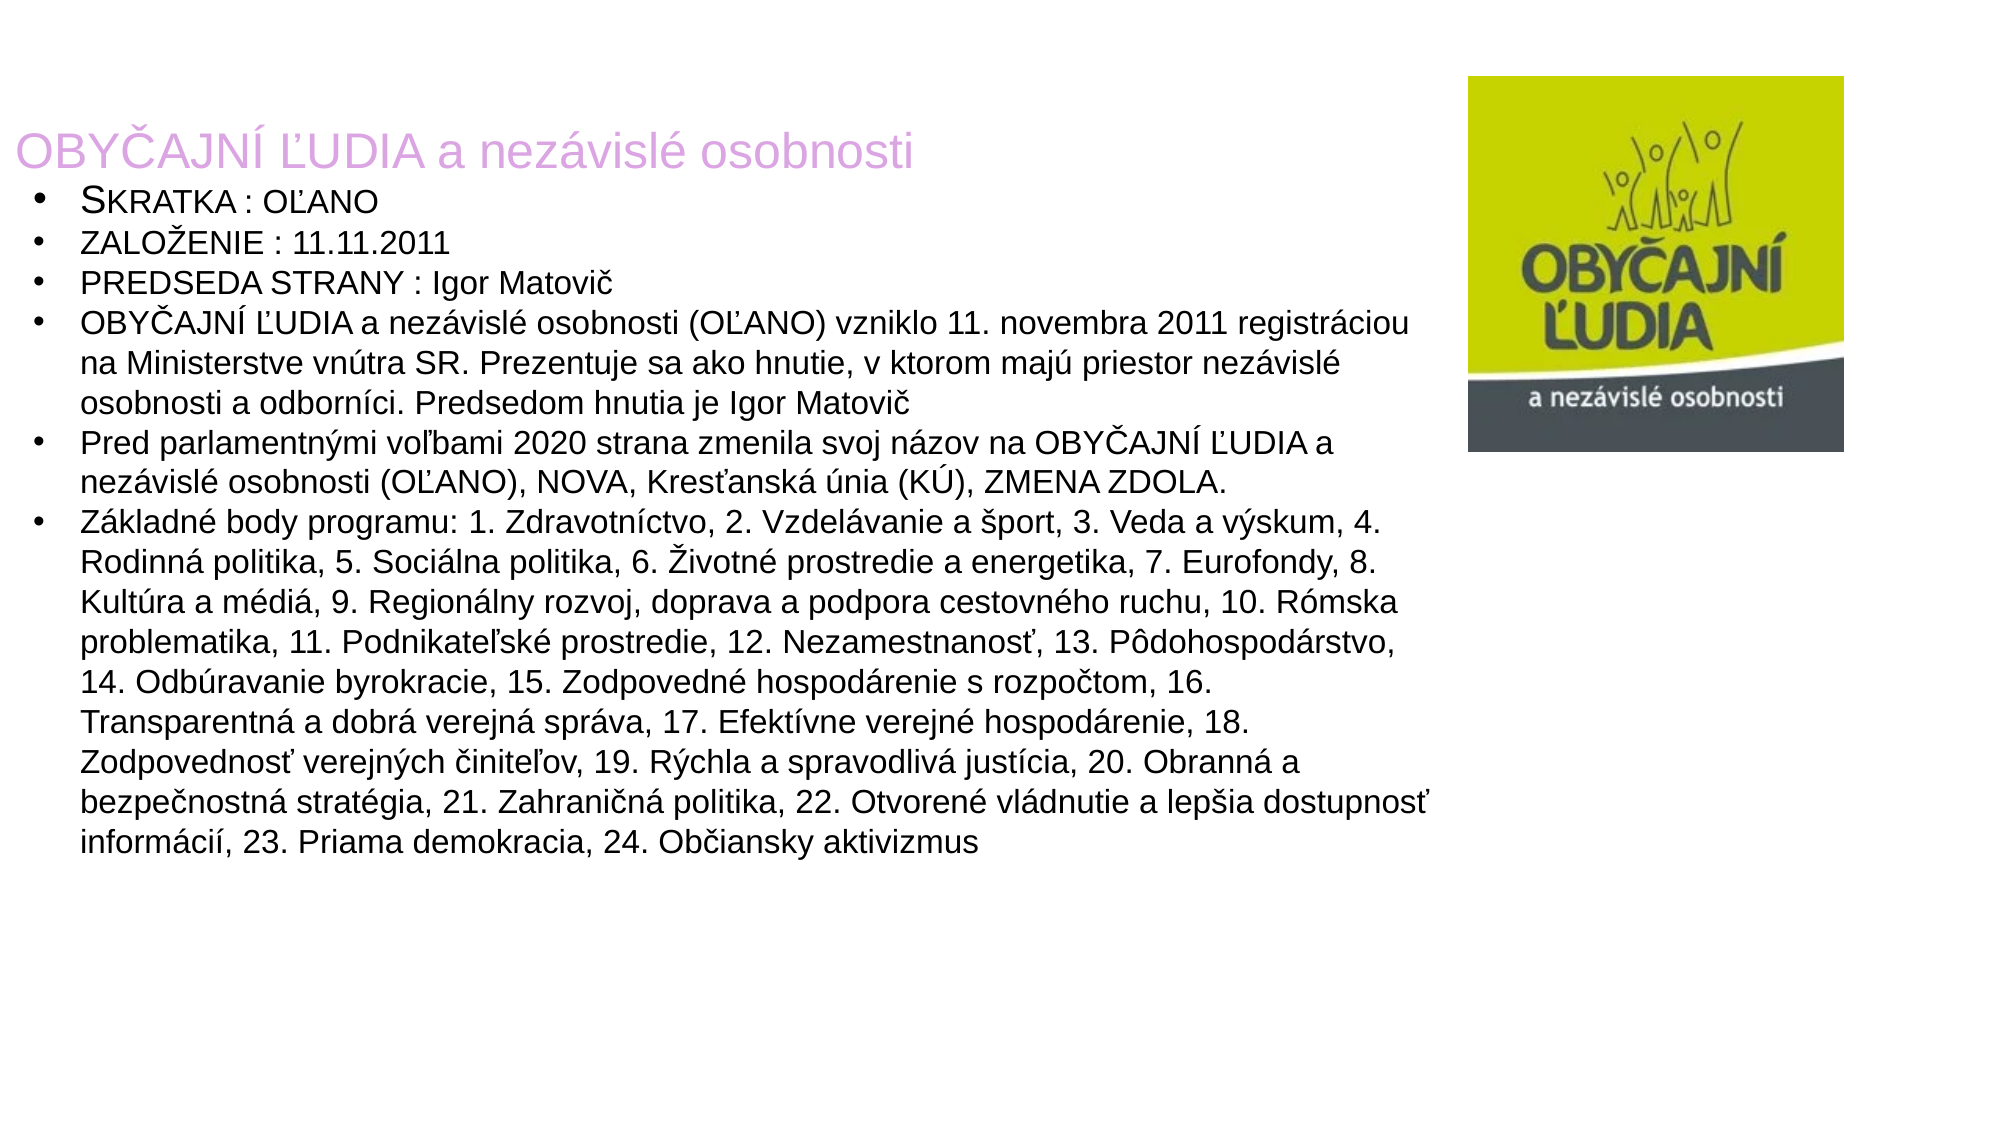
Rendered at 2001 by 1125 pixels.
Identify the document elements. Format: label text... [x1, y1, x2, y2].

picture [1468, 76, 1844, 452]
title OBYČAJNÍ ĽUDIA a nezávislé osobnosti [0, 43, 1726, 261]
text_box SKRATKA : OĽANO ZALOŽENIE : 11.11.2011 PREDSEDA STRANY : Igor Matovič OBYČAJNÍ ĽUDIA a nezávislé osobnosti (OĽANO) vzniklo 11. novembra 2011 registráciou na Ministerstve vnútra SR. Prezentuje sa ako hnutie, v ktorom majú priestor nezávislé osobnosti a odborníci. Predsedom hnutia je Igor Matovič Pred parlamentnými voľbami 2020 strana zmenila svoj názov na OBYČAJNÍ ĽUDIA a nezávislé osobnosti (OĽANO), NOVA, Kresťanská únia (KÚ), ZMENA ZDOLA. Základné body programu: 1. Zdravotníctvo, 2. Vzdelávanie a šport, 3. Veda a výskum, 4. Rodinná politika, 5. Sociálna politika, 6. Životné prostredie a energetika, 7. Eurofondy, 8. Kultúra a médiá, 9. Regionálny rozvoj, doprava a podpora cestovného ruchu, 10. Rómska problematika, 11. Podnikateľské prostredie, 12. Nezamestnanosť, 13. Pôdohospodárstvo, 14. Odbúravanie byrokracie, 15. Zodpovedné hospodárenie s rozpočtom, 16. Transparentná a dobrá verejná správa, 17. Efektívne verejné hospodárenie, 18. Zodpovednosť verejných činiteľov, 19. Rýchla a spravodlivá justícia, 20. Obranná a bezpečnostná stratégia, 21. Zahraničná politika, 22. Otvorené vládnutie a lepšia dostupnosť informácií, 23. Priama demokracia, 24. Občiansky aktivizmus [18, 166, 1450, 868]
